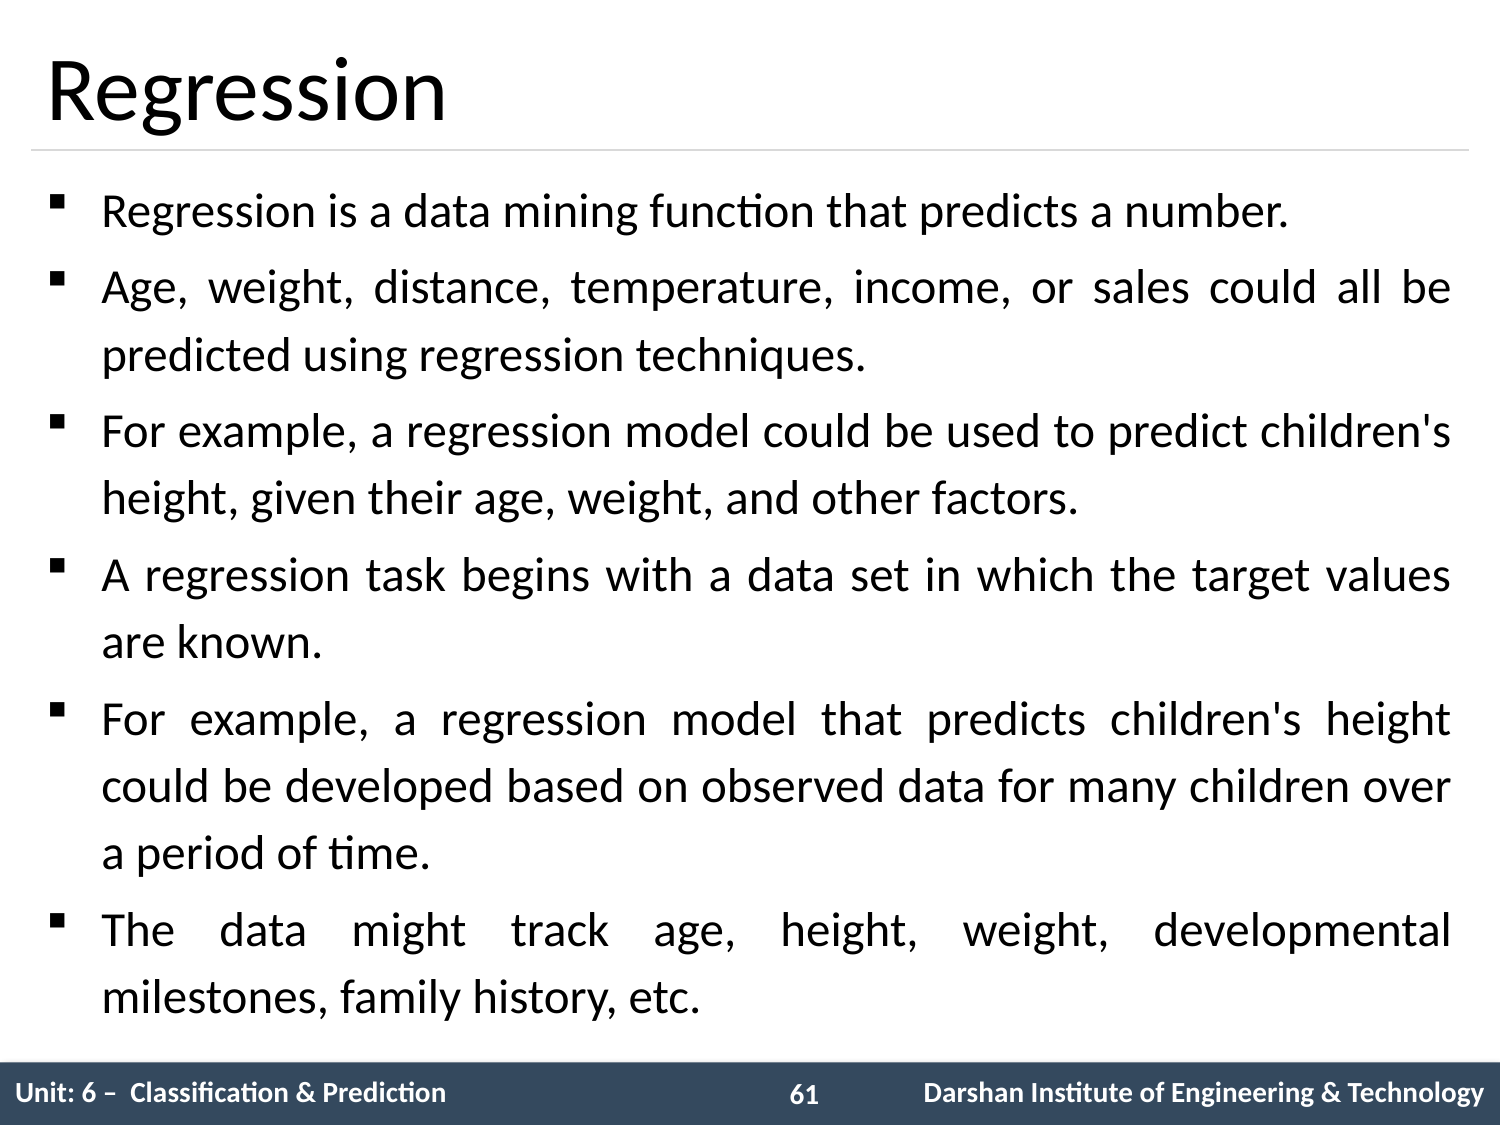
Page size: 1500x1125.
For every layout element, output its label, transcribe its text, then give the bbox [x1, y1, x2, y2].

title Regression [31, 17, 1469, 150]
list Regression is a data mining function that predicts a number. Age, weight, distance, temperature, income, or sales could all be predicted using regression techniques. For example, a regression model could be used to predict children's height, given their age, weight, and other factors. A regression task begins with a data set in which the target values are known. For example, a regression model that predicts children's height could be developed based on observed data for many children over a period of time. The data might track age, height, weight, developmental milestones, family history, etc. [31, 162, 1469, 1038]
